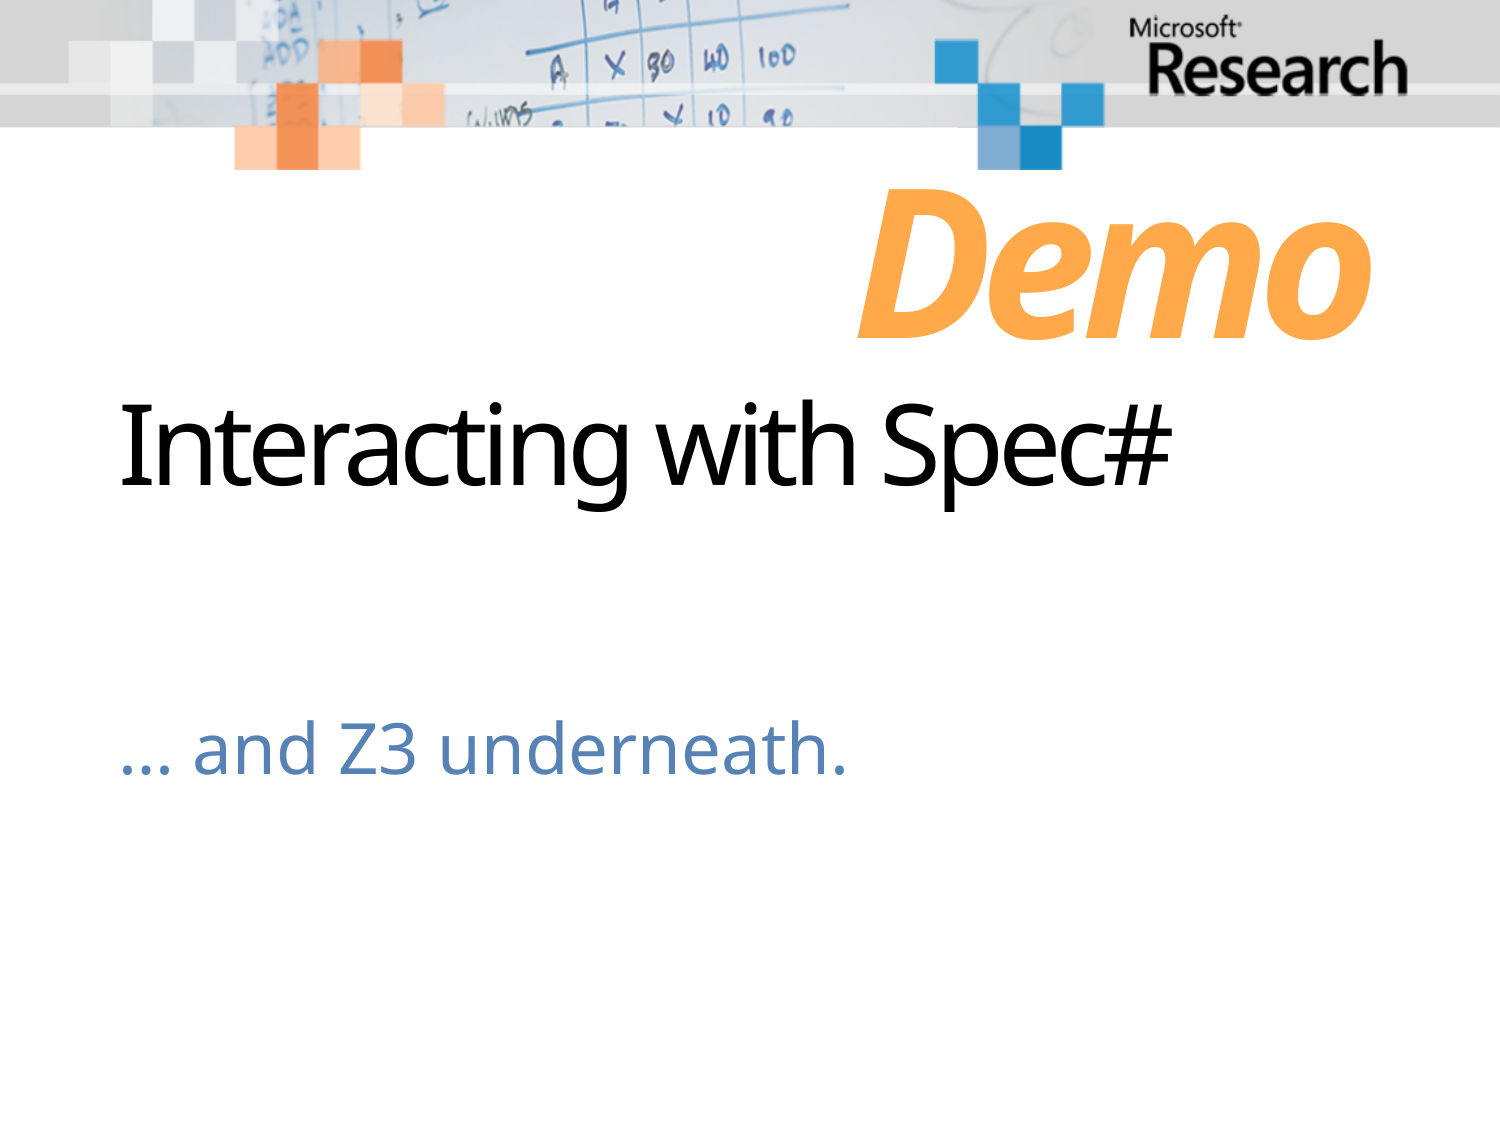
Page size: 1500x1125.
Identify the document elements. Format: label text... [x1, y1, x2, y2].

subtitle … and Z3 underneath. [118, 712, 1275, 791]
picture [0, 0, 1500, 170]
title Interacting with Spec# [118, 387, 1381, 512]
list Demo [224, 155, 1380, 384]
